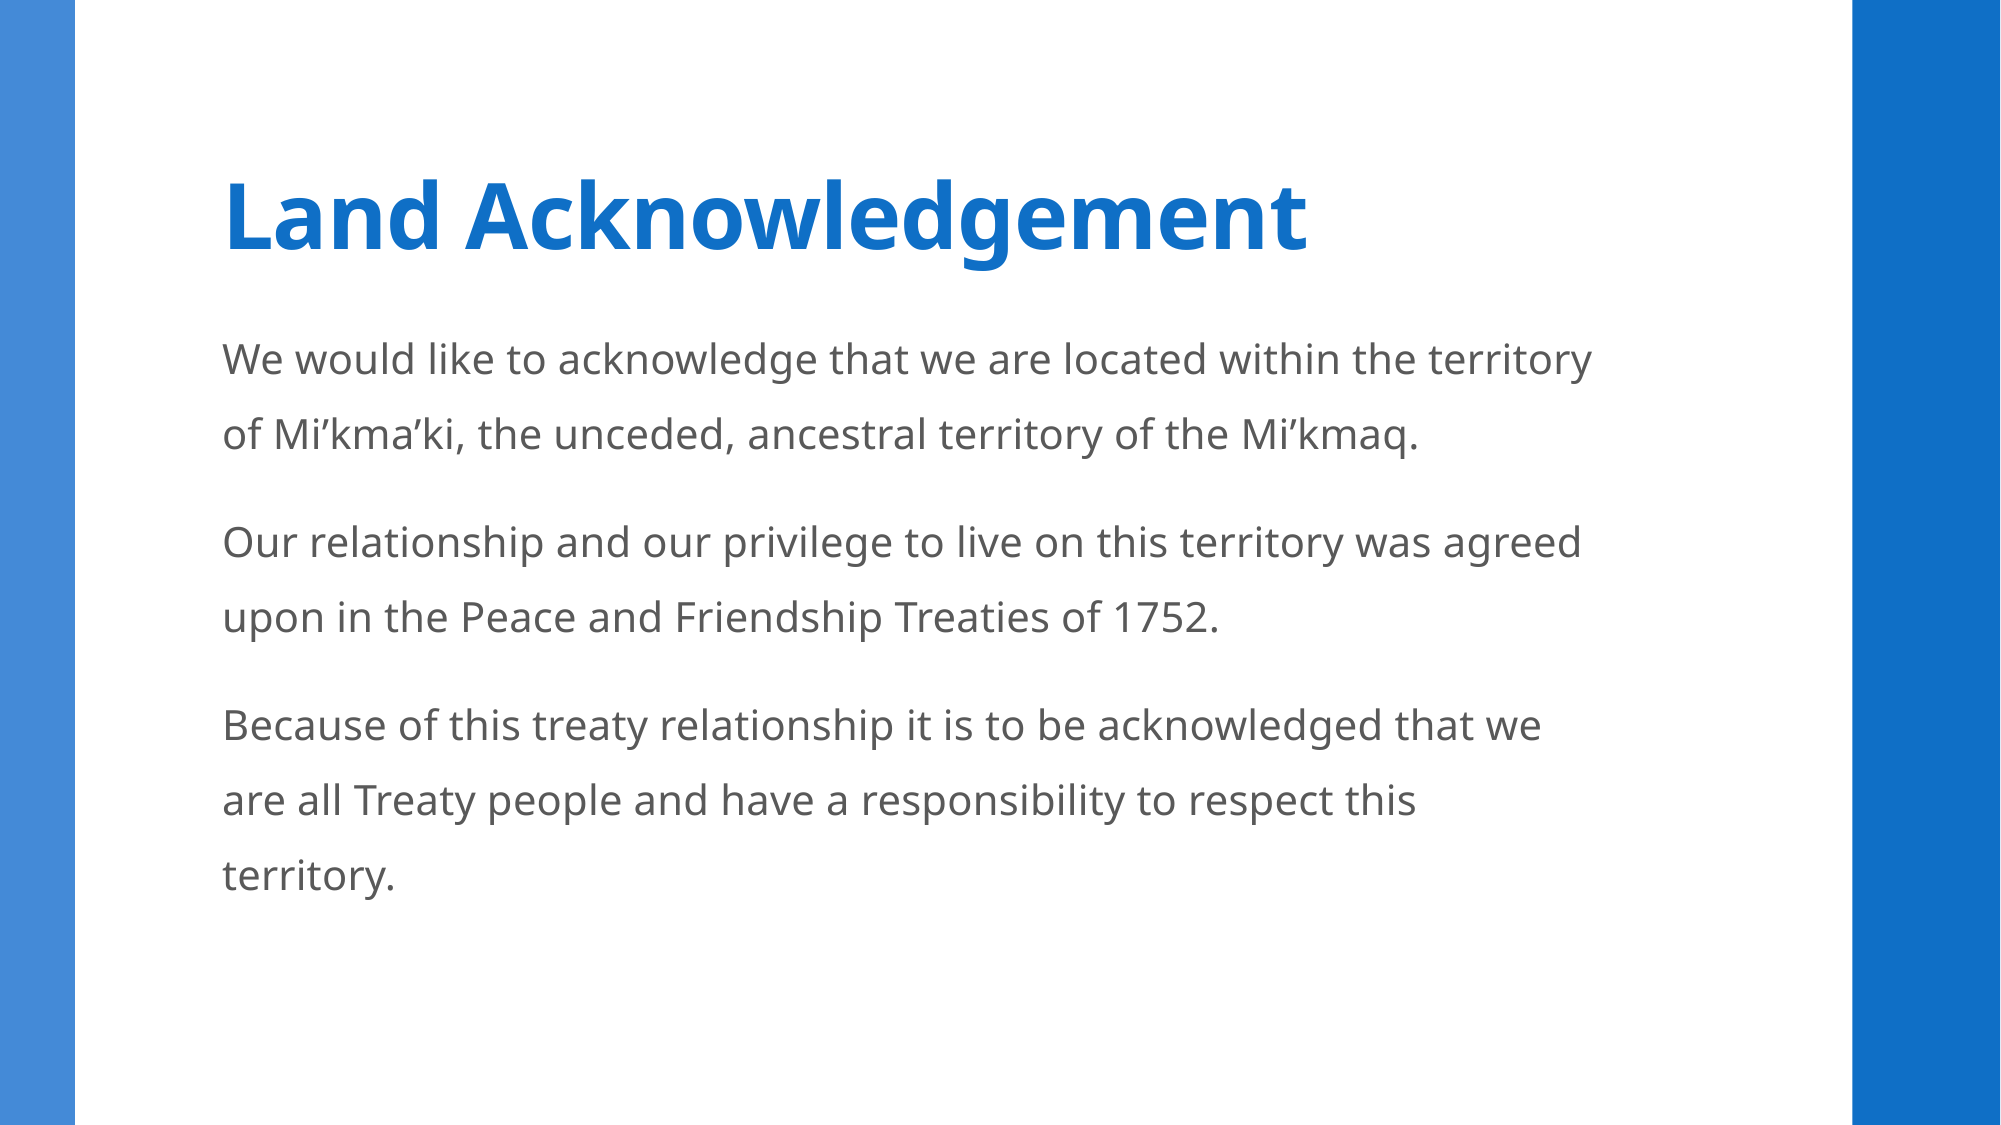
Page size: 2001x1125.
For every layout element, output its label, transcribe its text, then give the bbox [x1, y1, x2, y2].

title Land Acknowledgement [206, 48, 1797, 278]
list We would like to acknowledge that we are located within the territory of Mi’kma’ki, the unceded, ancestral territory of the Mi’kmaq. Our relationship and our privilege to live on this territory was agreed upon in the Peace and Friendship Treaties of 1752. Because of this treaty relationship it is to be acknowledged that we are all Treaty people and have a responsibility to respect this territory. [206, 299, 1617, 1014]
